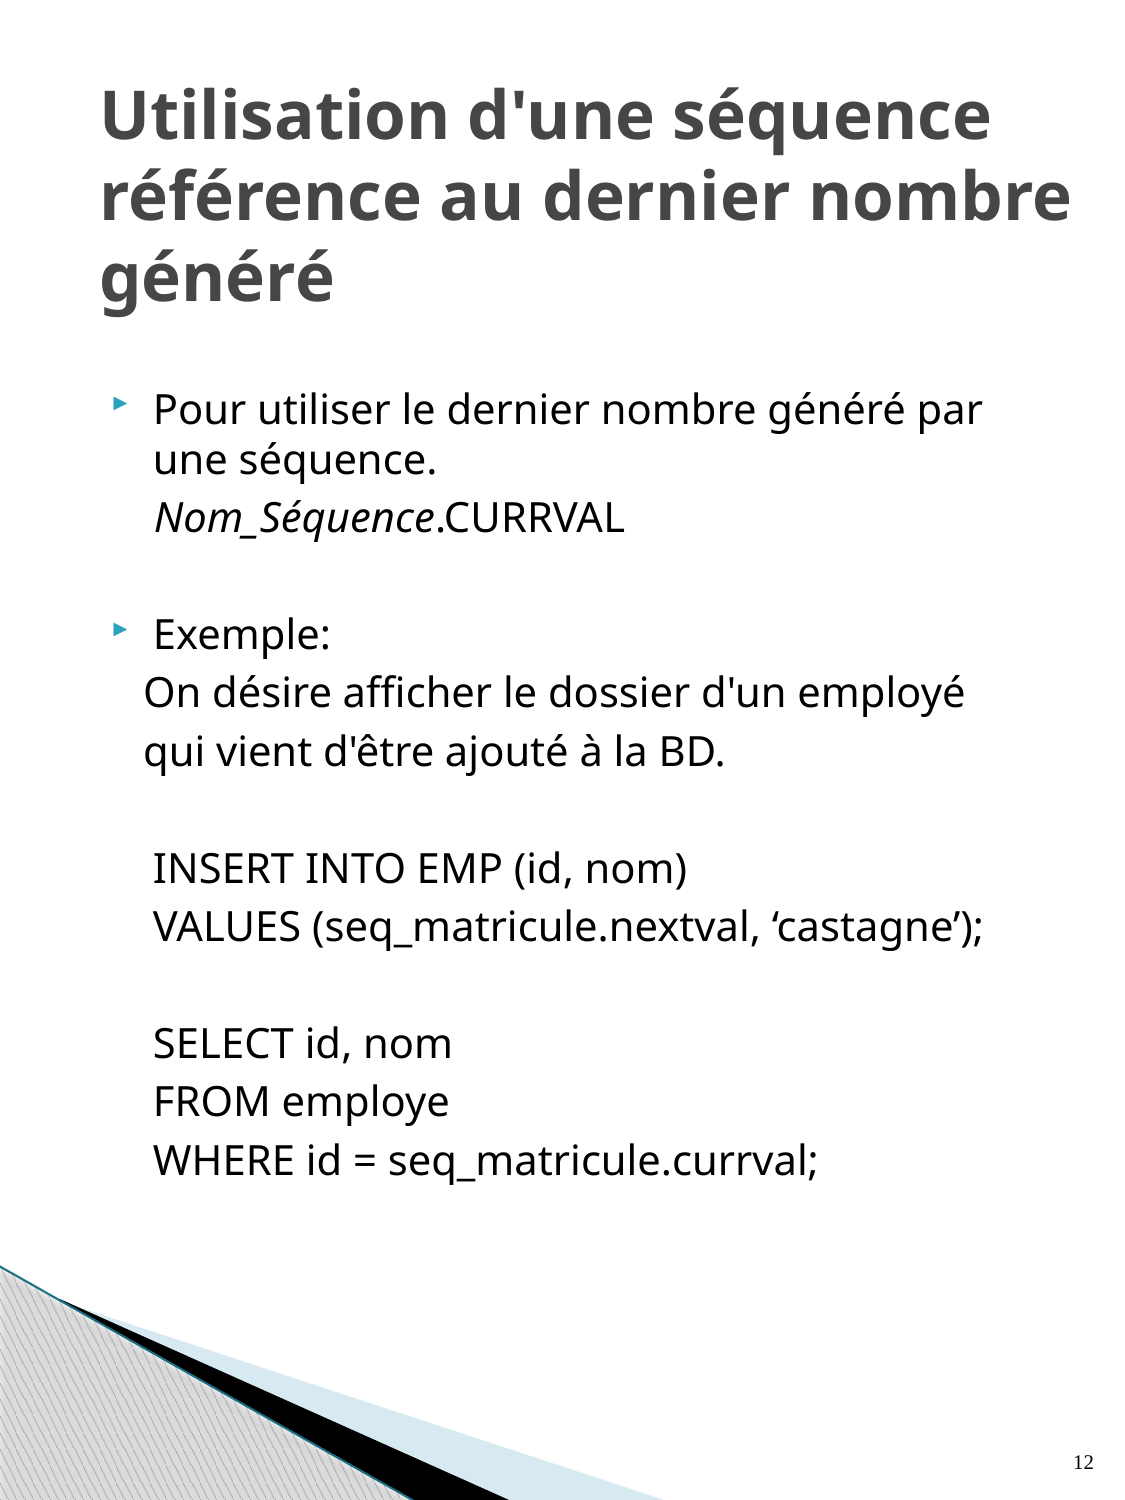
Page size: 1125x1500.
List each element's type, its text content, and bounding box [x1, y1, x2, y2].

slide_number 12 [1035, 1401, 1109, 1482]
list Pour utiliser le dernier nombre généré par une séquence. Nom_Séquence.CURRVAL Exemple: On désire afficher le dossier d'un employé qui vient d'être ajouté à la BD. INSERT INTO EMP (id, nom) VALUES (seq_matricule.nextval, ‘castagne’); SELECT id, nom FROM employe WHERE id = seq_matricule.currval; [78, 375, 1059, 1334]
title Utilisation d'une séquence référence au dernier nombre généré [84, 62, 1125, 325]
